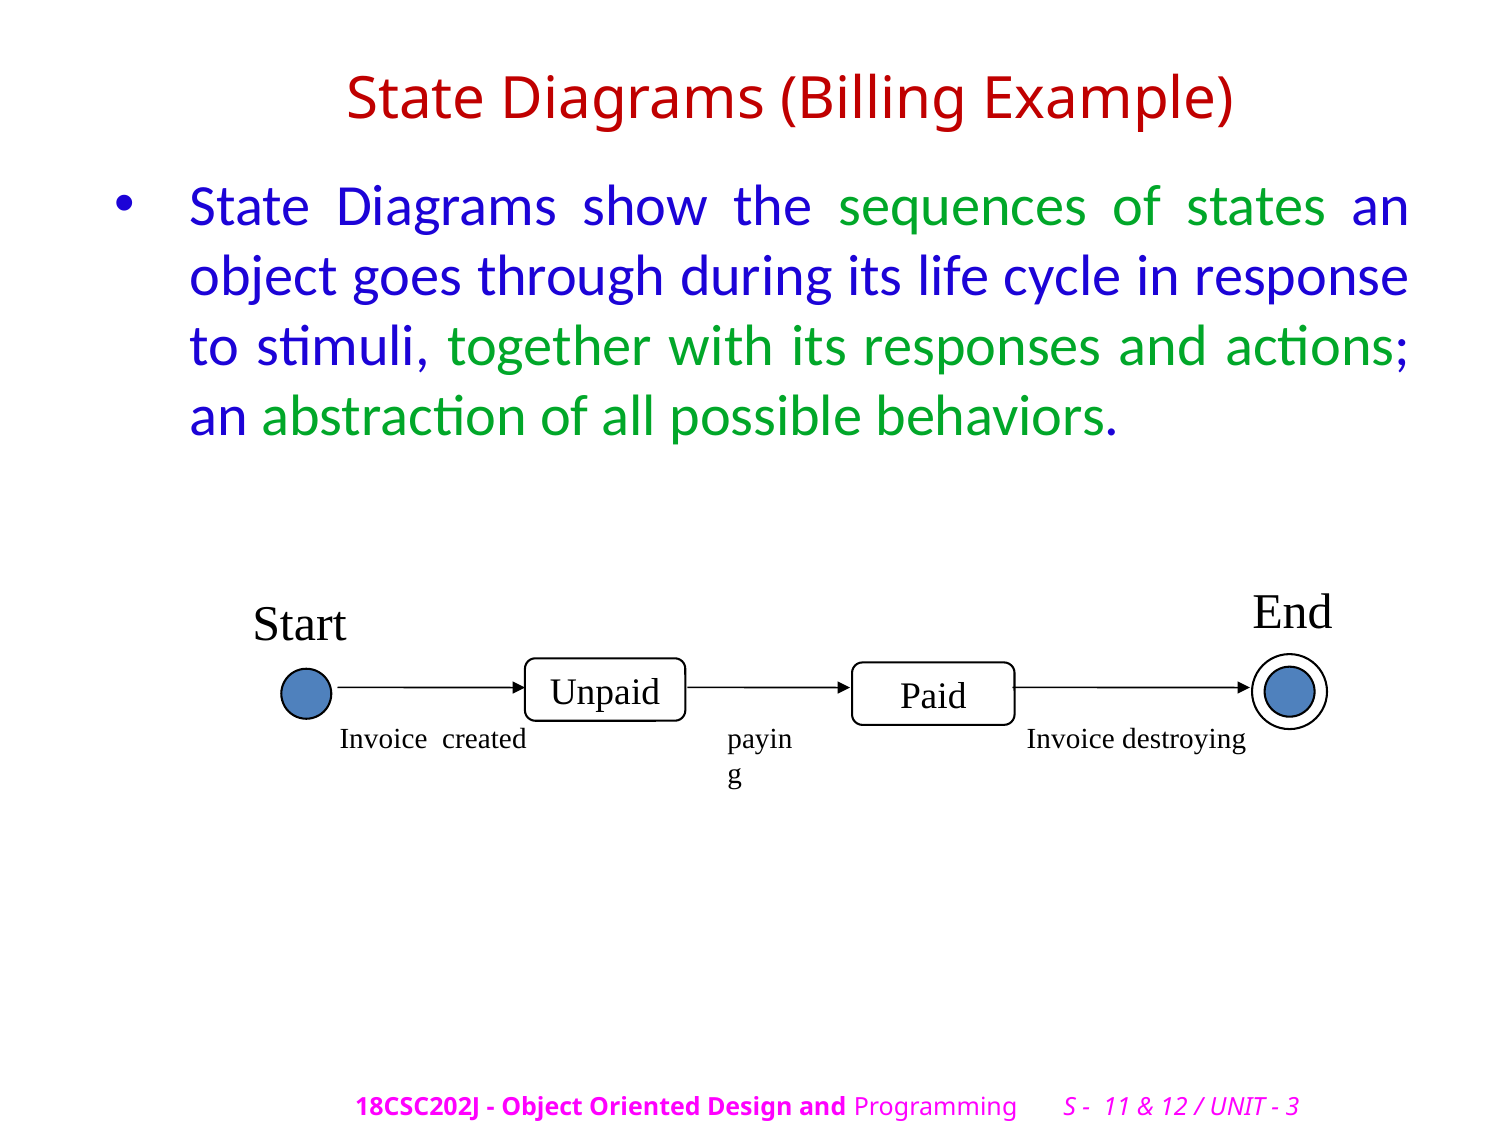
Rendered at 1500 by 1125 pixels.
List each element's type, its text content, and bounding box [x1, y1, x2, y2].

text_box [281, 668, 332, 719]
title State Diagrams (Billing Example) [79, 50, 1455, 140]
text_box [1012, 681, 1250, 694]
text_box [337, 681, 526, 694]
text_box Invoice destroying [1011, 712, 1262, 763]
text_box Invoice created [324, 712, 542, 763]
text_box 18CSC202J - Object Oriented Design and Programming S - 11 & 12 / UNIT - 3 [190, 1081, 1465, 1125]
text_box [687, 681, 850, 694]
text_box [1252, 654, 1328, 730]
text_box Unpaid [524, 658, 686, 721]
text_box Paid [852, 662, 1015, 725]
text_box paying [712, 712, 822, 798]
text_box State Diagrams show the sequences of states an object goes through during its life cycle in response to stimuli, together with its responses and actions; an abstraction of all possible behaviors. [99, 159, 1425, 455]
text_box End [1237, 570, 1350, 646]
text_box Start [237, 583, 400, 658]
